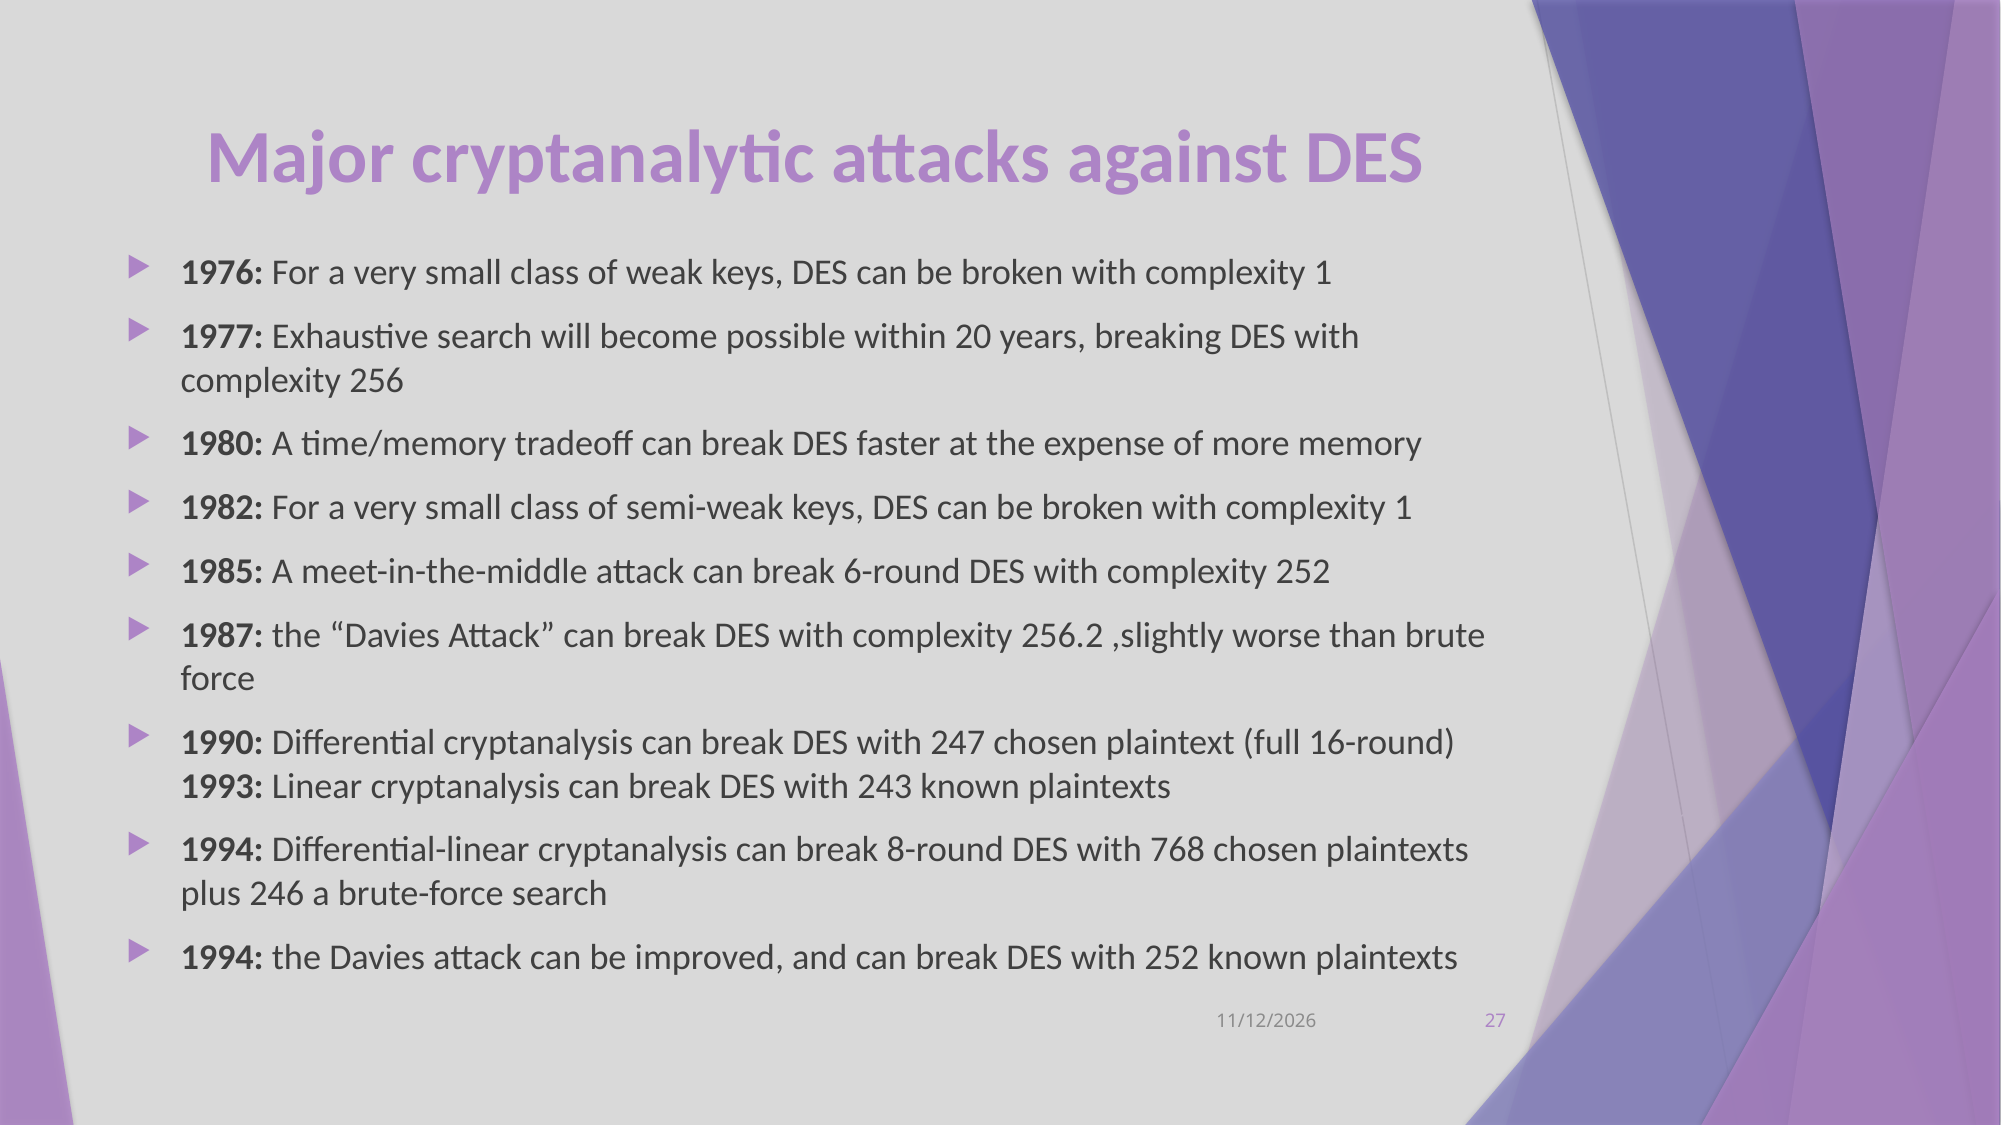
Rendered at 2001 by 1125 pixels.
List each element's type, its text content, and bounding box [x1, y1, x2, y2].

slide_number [1181, 991, 1332, 1051]
title Major cryptanalytic attacks against DES [111, 99, 1522, 240]
list 1976: For a very small class of weak keys, DES can be broken with complexity 1 1977: Exhaustive search will become possible within 20 years, breaking DES with complexity 256 1980: A time/memory tradeoff can break DES faster at the expense of more memory 1982: For a very small class of semi-weak keys, DES can be broken with complexity 1 1985: A meet-in-the-middle attack can break 6-round DES with complexity 252 1987: the “Davies Attack” can break DES with complexity 256.2 ,slightly worse than brute force 1990: Differential cryptanalysis can break DES with 247 chosen plaintext (full 16-round) 1993: Linear cryptanalysis can break DES with 243 known plaintexts 1994: Differential-linear cryptanalysis can break 8-round DES with 768 chosen plaintexts plus 246 a brute-force search 1994: the Davies attack can be improved, and can break DES with 252 known plaintexts [111, 240, 1522, 992]
slide_number 27 [1409, 991, 1522, 1051]
